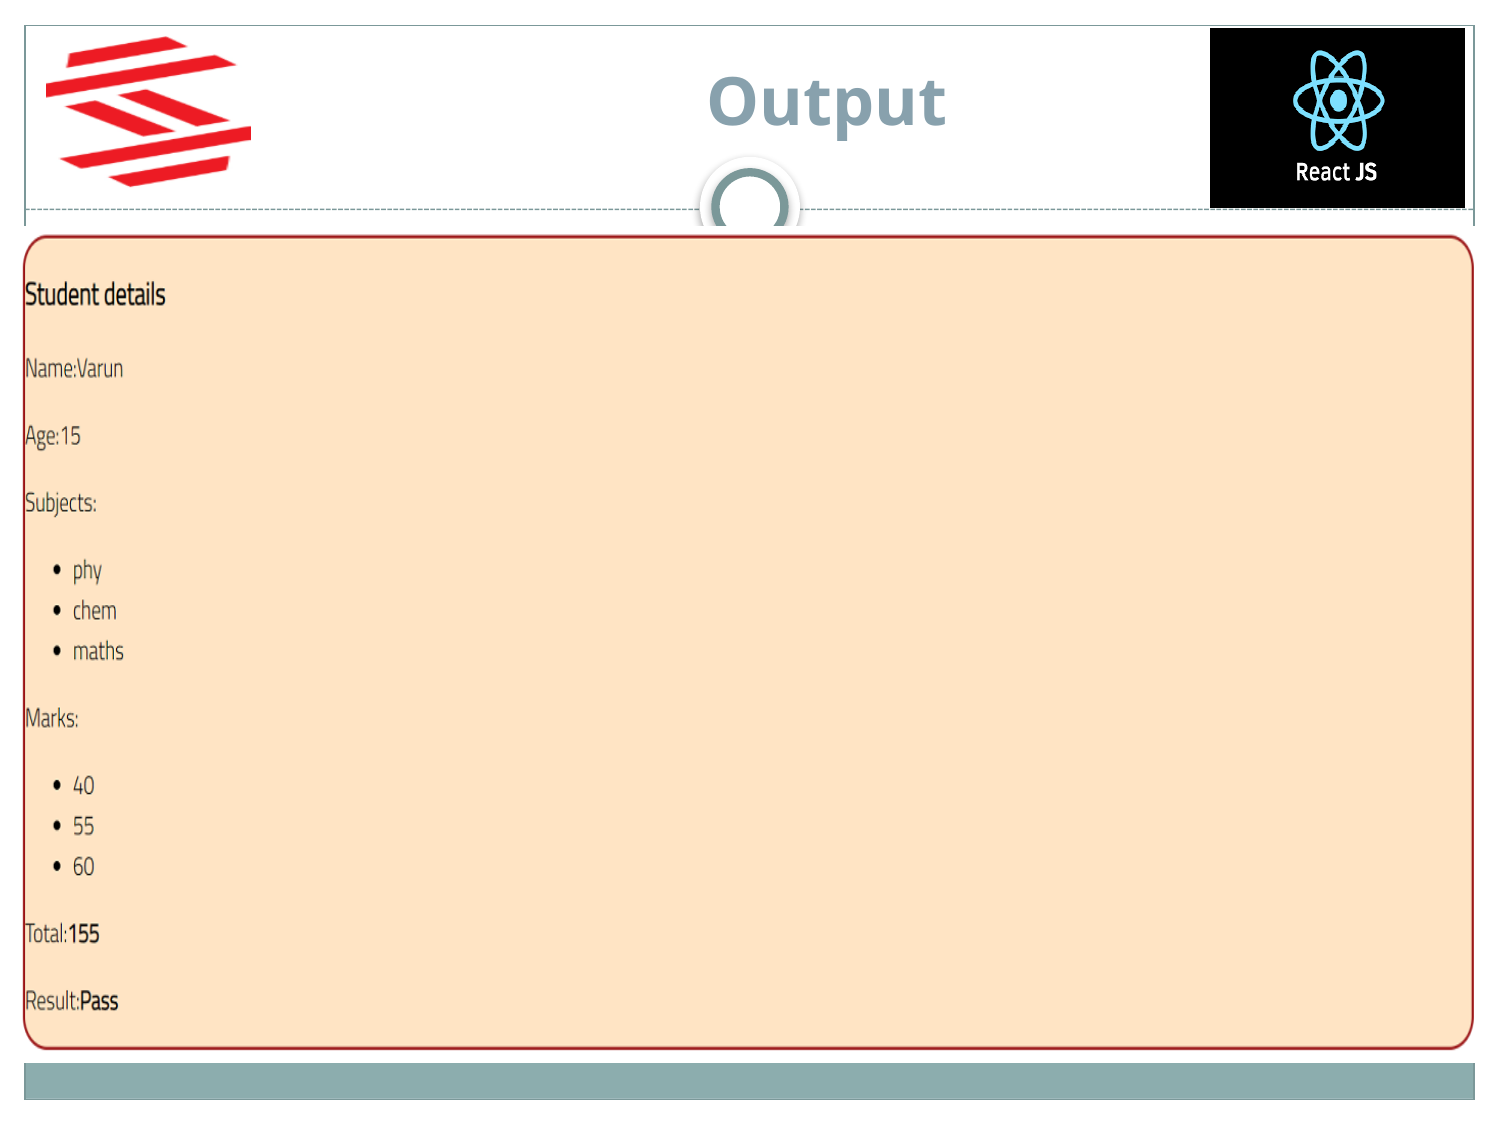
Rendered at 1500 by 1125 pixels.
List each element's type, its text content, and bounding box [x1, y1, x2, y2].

picture [18, 226, 1482, 1063]
title [46, 23, 1203, 186]
picture [46, 34, 252, 195]
text_box Output [265, 0, 1263, 148]
picture [1210, 28, 1466, 209]
